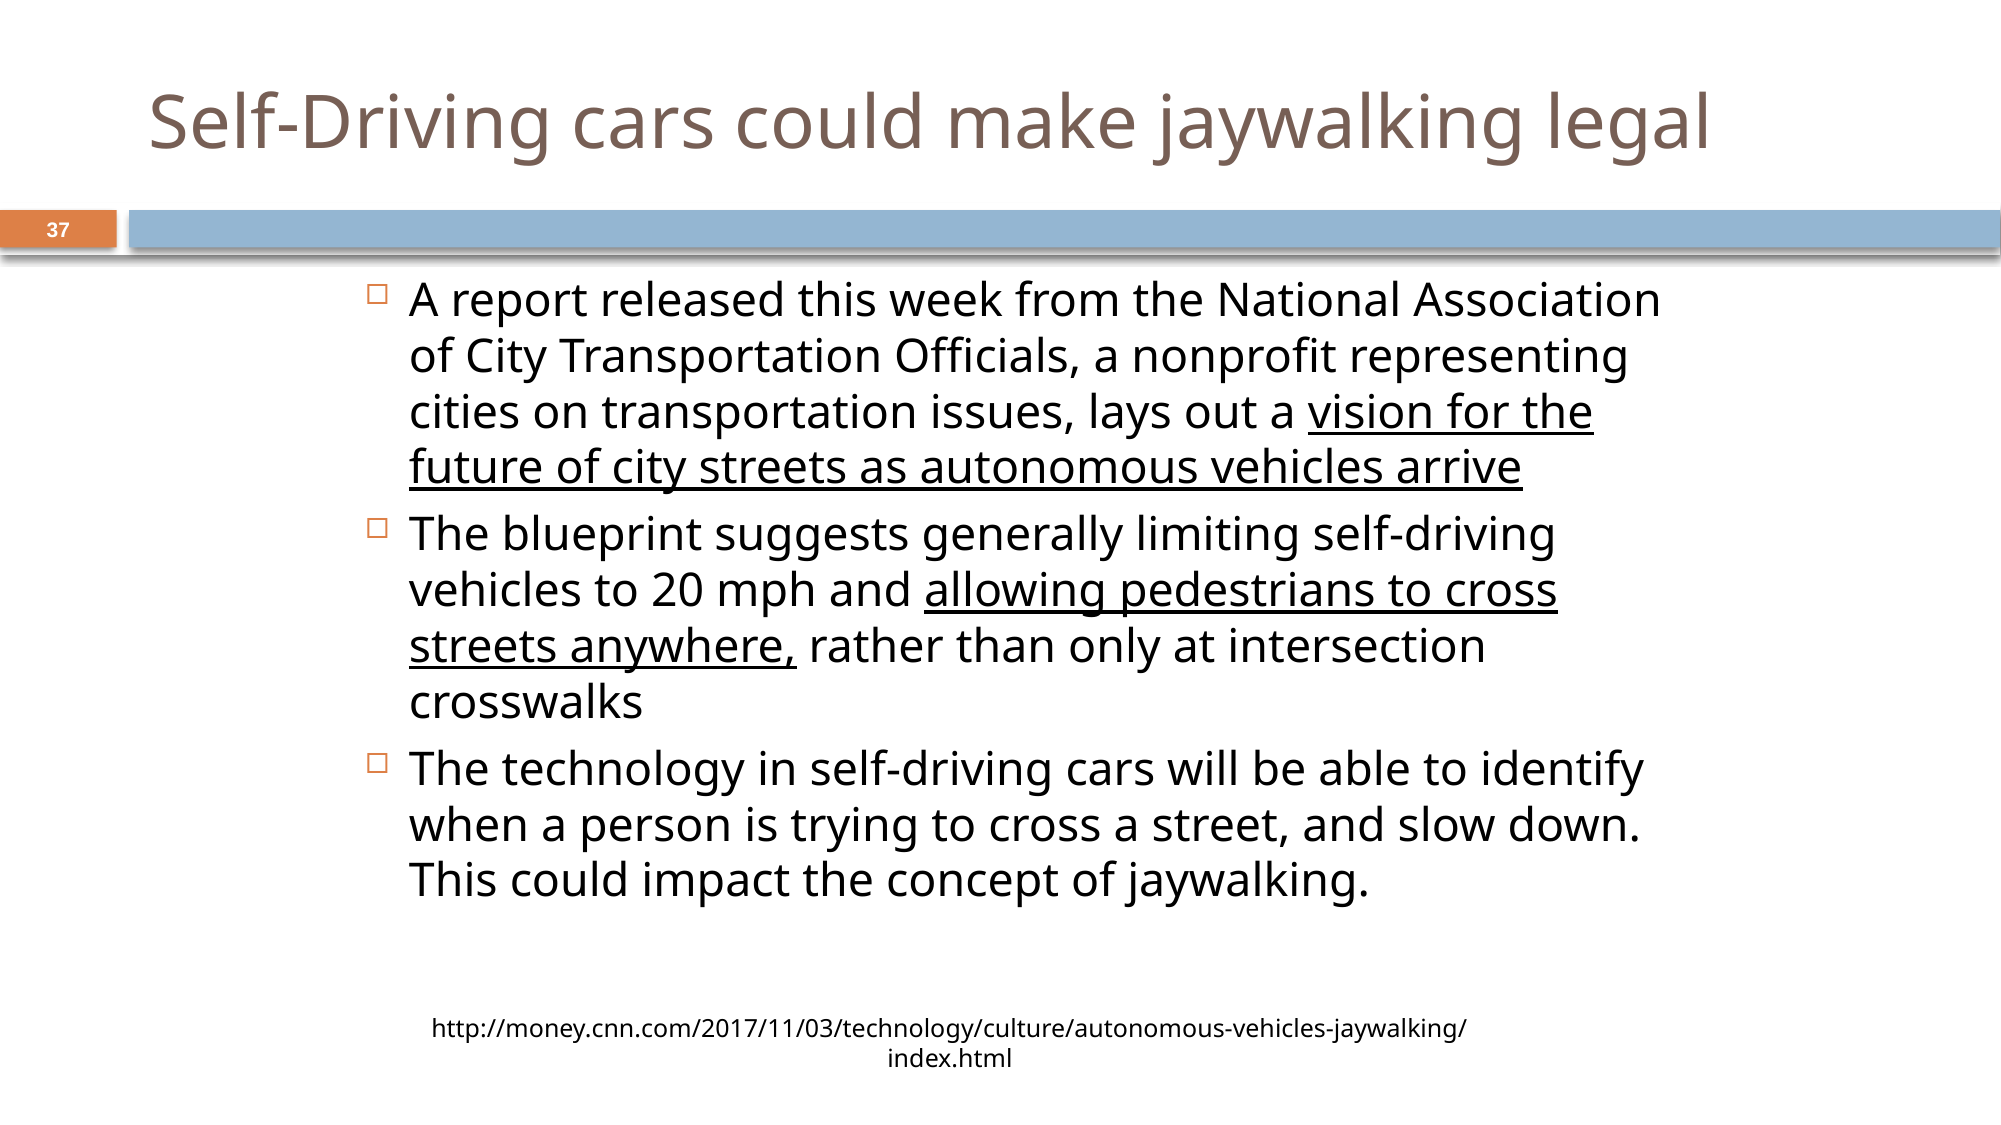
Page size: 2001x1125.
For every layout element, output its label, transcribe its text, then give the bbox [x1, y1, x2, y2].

list A report released this week from the National Association of City Transportation Officials, a nonprofit representing cities on transportation issues, lays out a vision for the future of city streets as autonomous vehicles arrive The blueprint suggests generally limiting self-driving vehicles to 20 mph and allowing pedestrians to cross streets anywhere, rather than only at intersection crosswalks The technology in self-driving cars will be able to identify when a person is trying to cross a street, and slow down. This could impact the concept of jaywalking. [350, 262, 1688, 988]
title Self-Driving cars could make jaywalking legal [133, 37, 1918, 200]
text_box http://money.cnn.com/2017/11/03/technology/culture/autonomous-vehicles-jaywalking/index.html [386, 1016, 1514, 1069]
slide_number 37 [0, 208, 117, 249]
